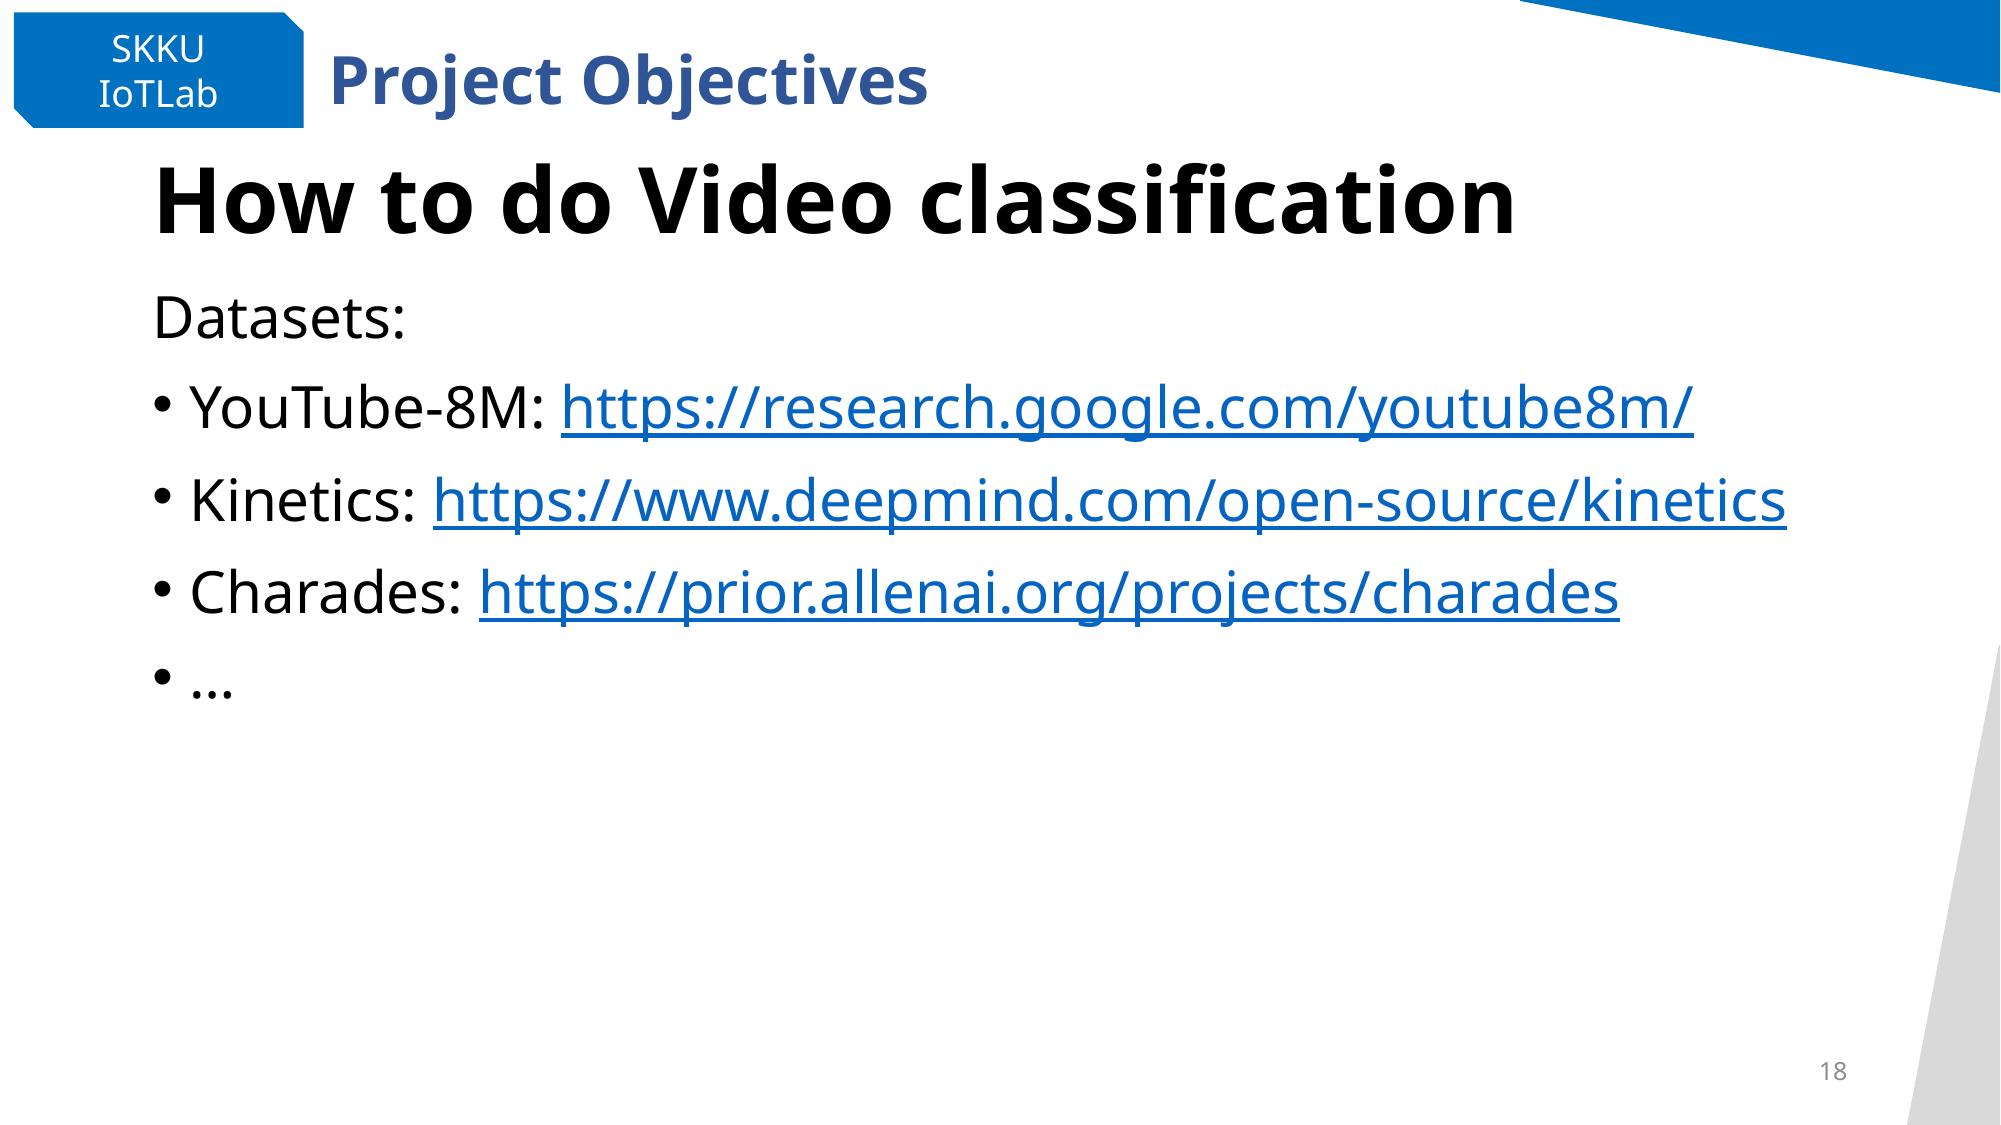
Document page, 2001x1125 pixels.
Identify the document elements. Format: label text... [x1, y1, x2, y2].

text_box Project Objectives [313, 30, 1316, 126]
slide_number 18 [1412, 1042, 1863, 1103]
title How to do Video classification [137, 142, 1863, 265]
list Datasets: YouTube-8M: https://research.google.com/youtube8m/ Kinetics: https://www.deepmind.com/open-source/kinetics Charades: https://prior.allenai.org/projects/charades … [137, 280, 1863, 1014]
